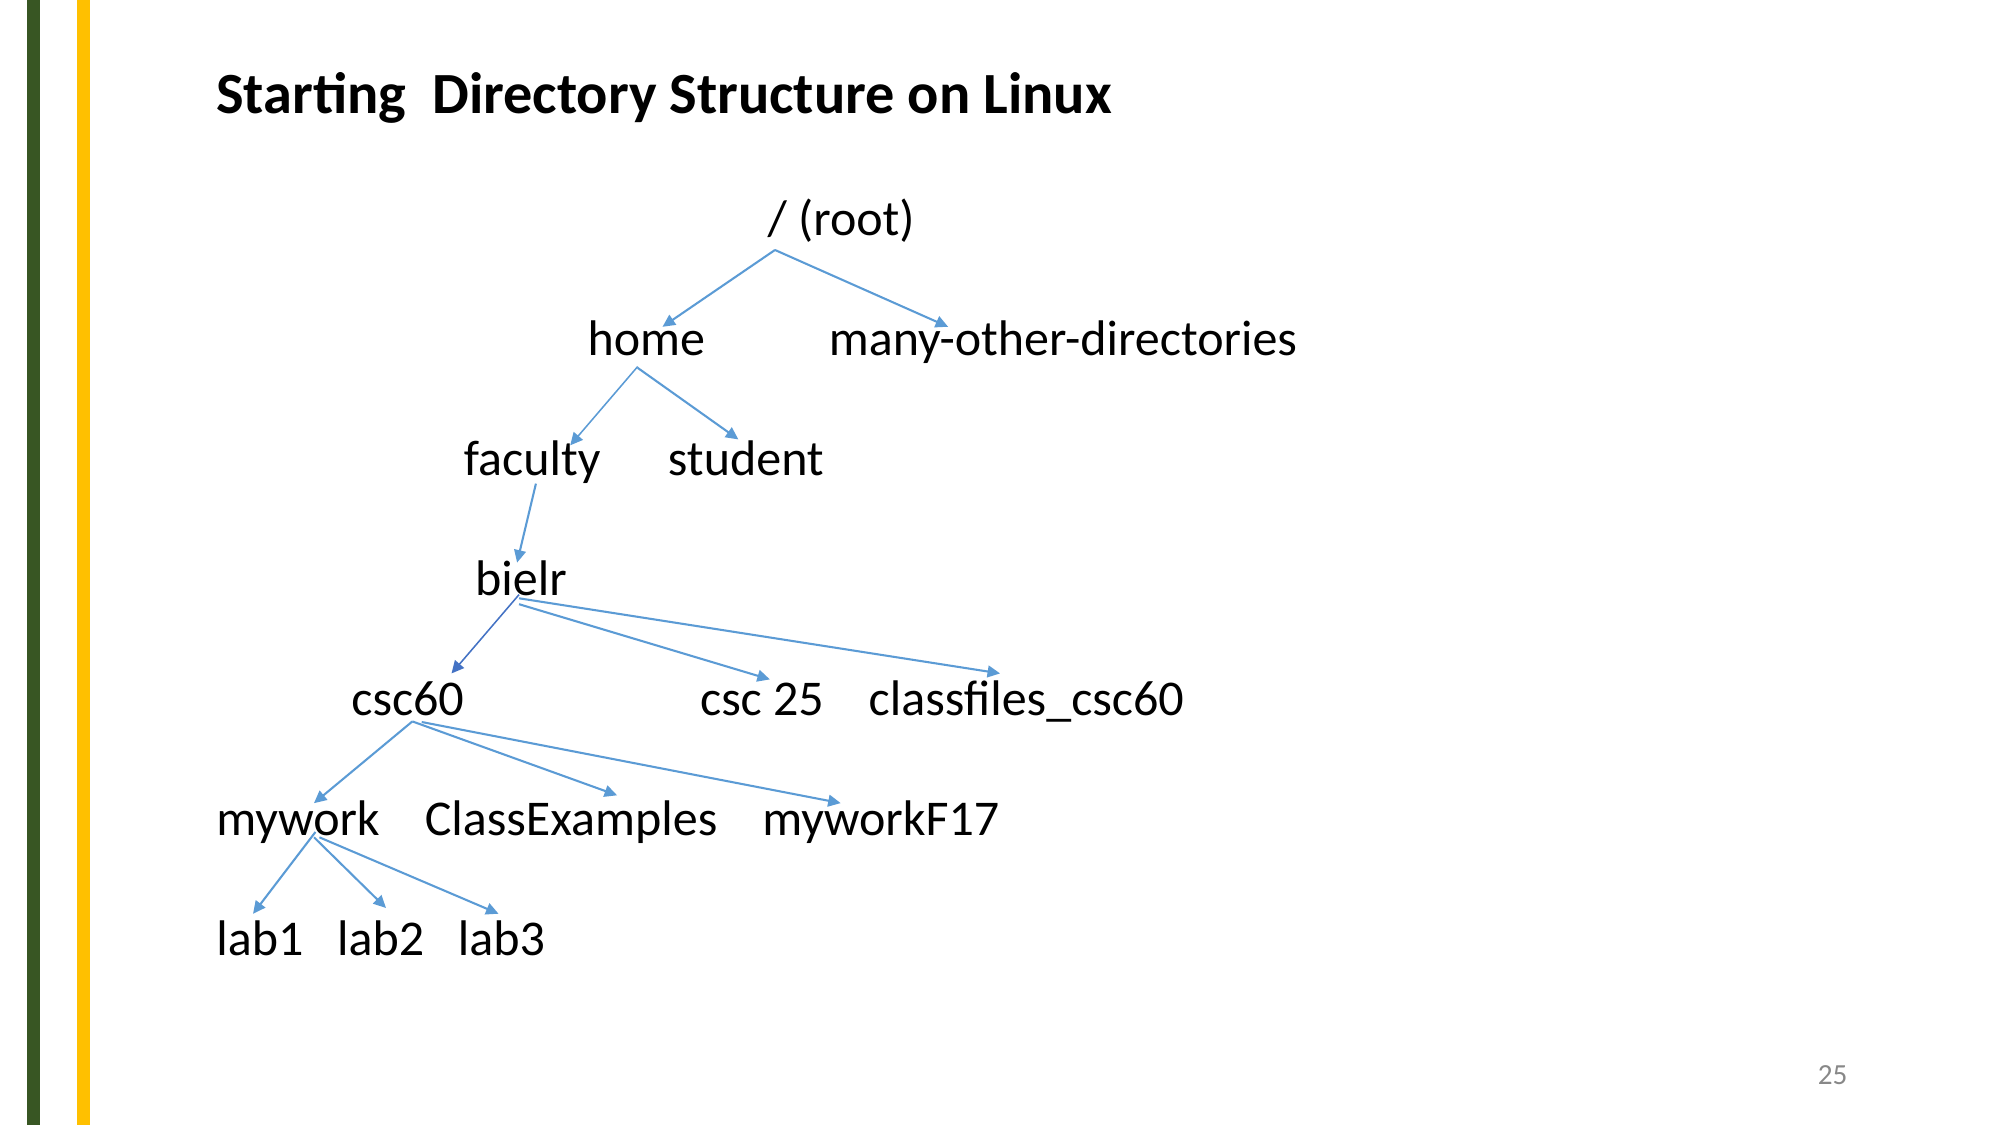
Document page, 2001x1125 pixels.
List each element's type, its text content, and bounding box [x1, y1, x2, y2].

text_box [252, 831, 316, 914]
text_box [662, 249, 773, 327]
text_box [319, 837, 499, 914]
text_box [637, 367, 739, 440]
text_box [421, 721, 841, 804]
slide_number ‹#› [1412, 1042, 1863, 1103]
text_box Starting Directory Structure on Linux / (root) home many-other-directories faculty student bielr csc60 csc 25 classfiles_csc60 mywork ClassExamples myworkF17 lab1 lab2 lab3 [201, 48, 1525, 1043]
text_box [570, 366, 638, 446]
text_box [516, 483, 537, 563]
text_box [412, 721, 420, 796]
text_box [774, 249, 949, 327]
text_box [451, 594, 520, 674]
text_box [518, 597, 1001, 674]
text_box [313, 721, 413, 804]
